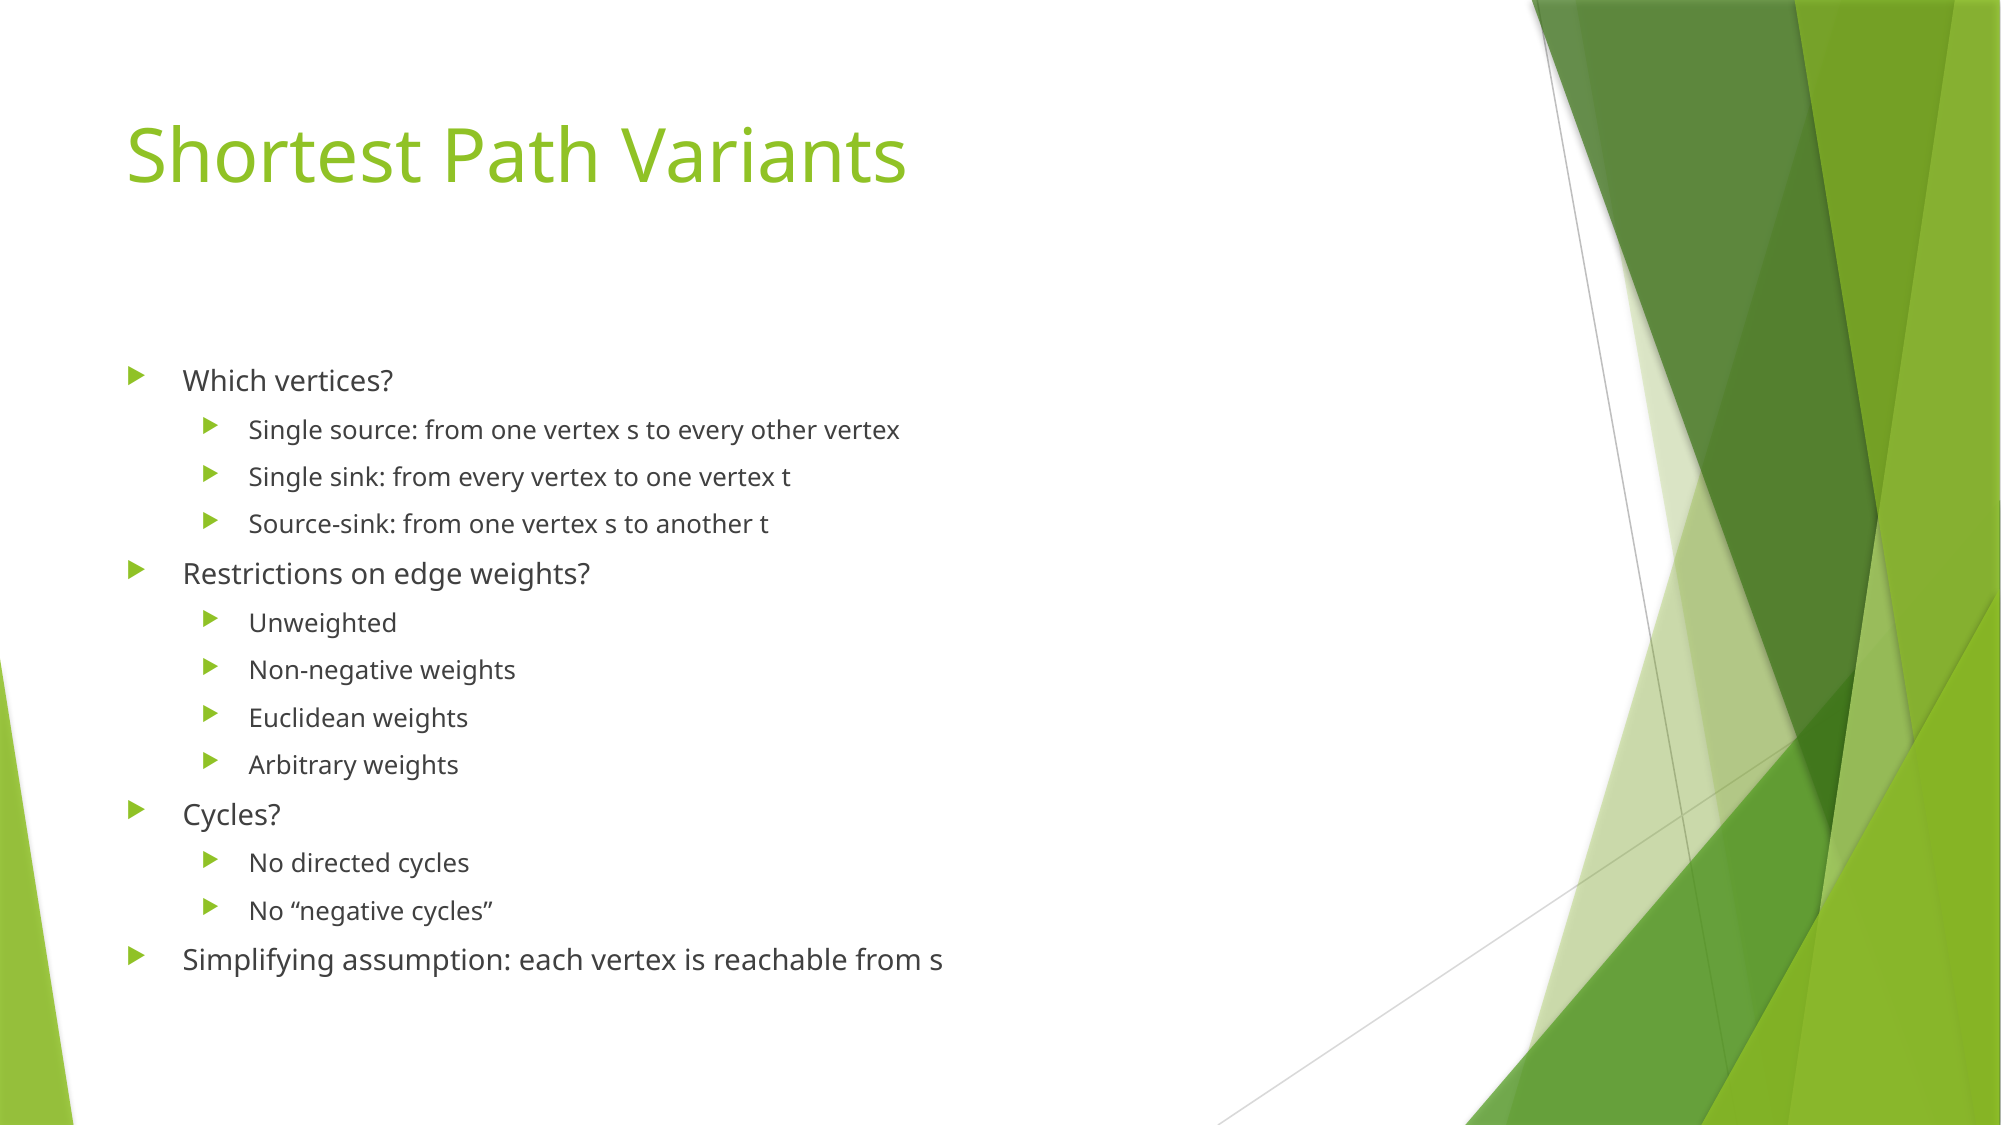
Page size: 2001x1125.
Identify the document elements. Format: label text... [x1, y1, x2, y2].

title Shortest Path Variants [111, 99, 1522, 317]
list Which vertices? Single source: from one vertex s to every other vertex Single sink: from every vertex to one vertex t Source-sink: from one vertex s to another t Restrictions on edge weights? Unweighted Non-negative weights Euclidean weights Arbitrary weights Cycles? No directed cycles No “negative cycles” Simplifying assumption: each vertex is reachable from s [111, 354, 1522, 992]
